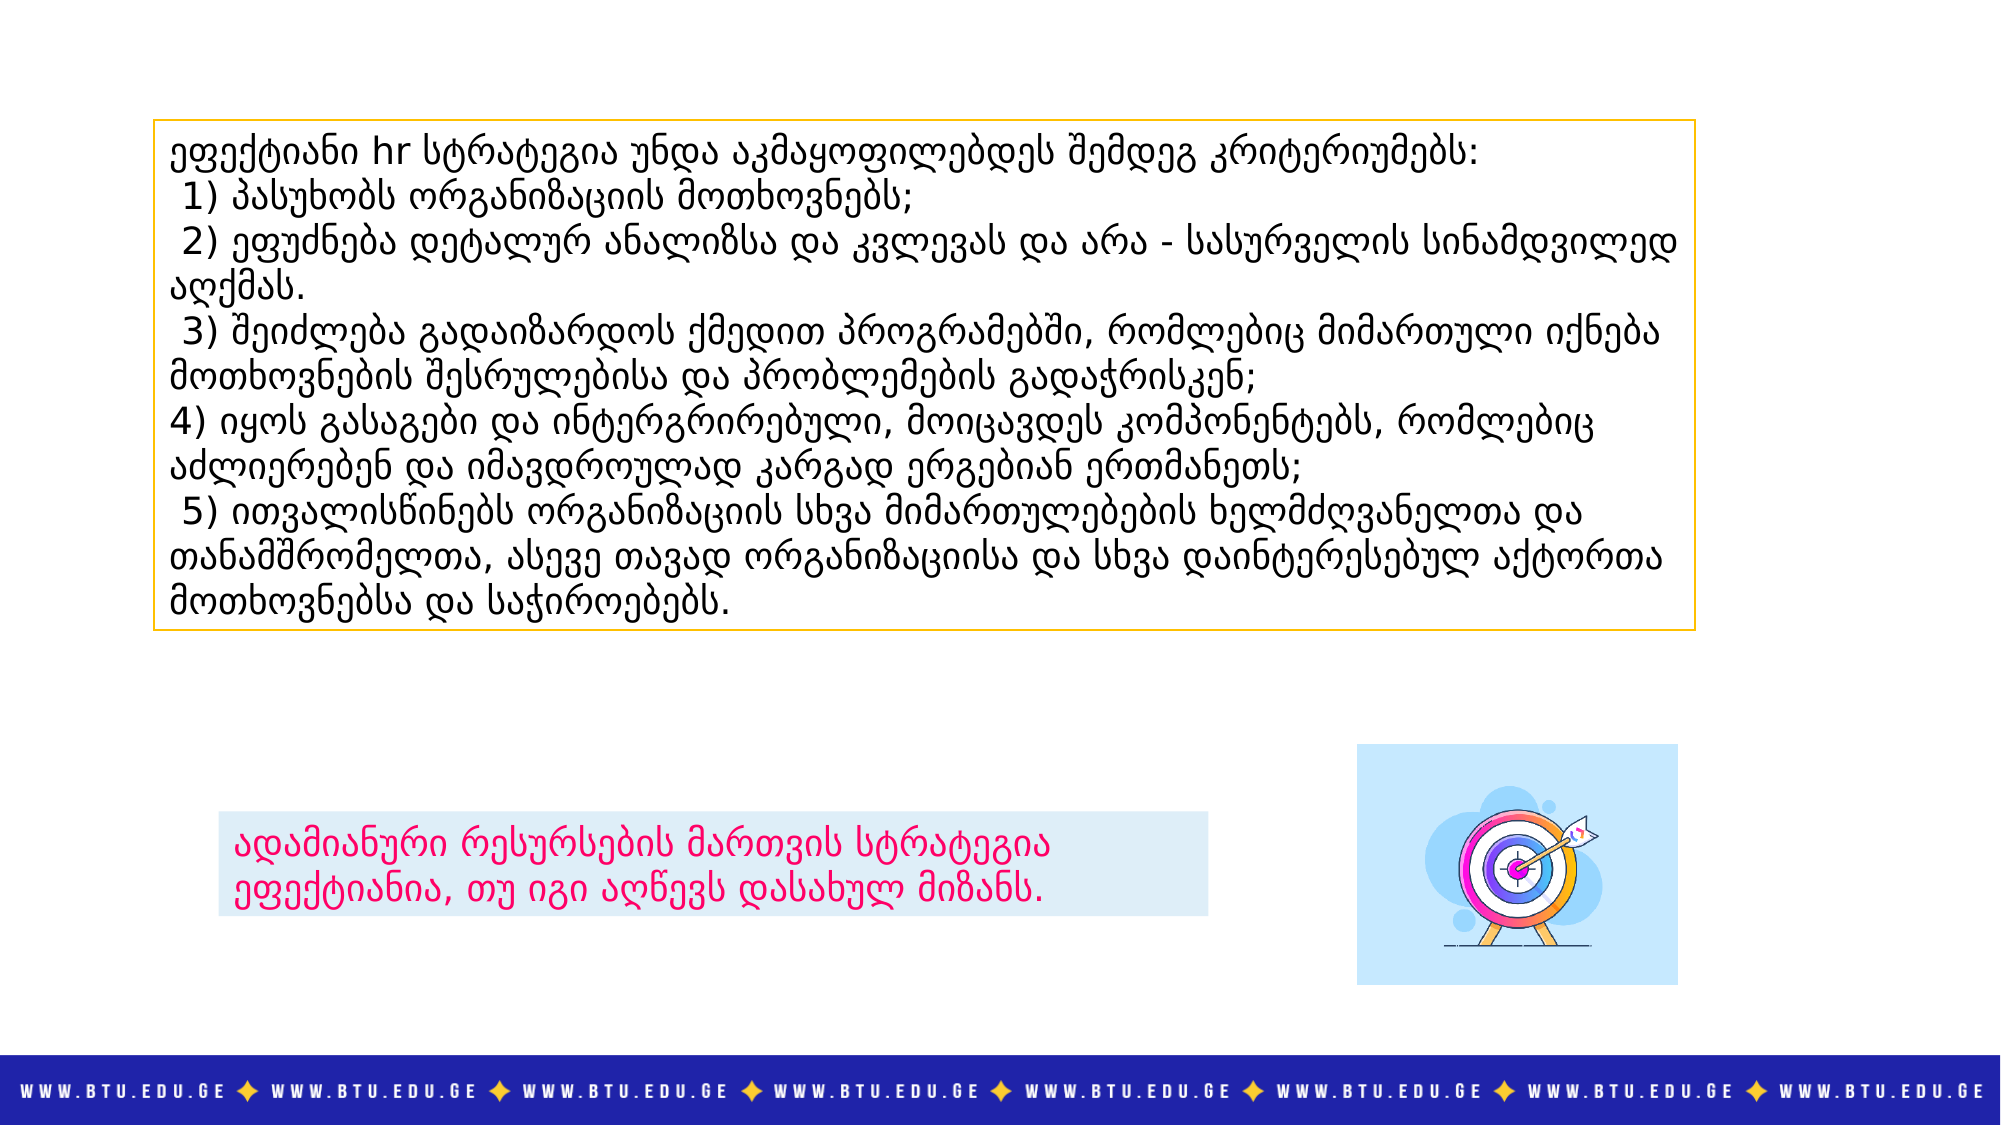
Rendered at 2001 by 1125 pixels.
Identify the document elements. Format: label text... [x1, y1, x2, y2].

text_box ადამიანური რესურსების მართვის სტრატეგია ეფექტიანია, თუ იგი აღწევს დასახულ მიზანს. [218, 811, 1209, 917]
picture [0, 0, 2001, 1125]
text_box ეფექტიანი hr სტრატეგია უნდა აკმაყოფილებდეს შემდეგ კრიტერიუმებს: 1) პასუხობს ორგანიზაციის მოთხოვნებს; 2) ეფუძნება დეტალურ ანალიზსა და კვლევას და არა - სასურველის სინამდვილედ აღქმას. 3) შეიძლება გადაიზარდოს ქმედით პროგრამებში, რომლებიც მიმართული იქნება მოთხოვნების შესრულებისა და პრობლემების გადაჭრისკენ; 4) იყოს გასაგები და ინტერგრირებული, მოიცავდეს კომპონენტებს, რომლებიც აძლიერებენ და იმავდროულად კარგად ერგებიან ერთმანეთს; 5) ითვალისწინებს ორგანიზაციის სხვა მიმართულებების ხელმძღვანელთა და თანამშრომელთა, ასევე თავად ორგანიზაციისა და სხვა დაინტერესებულ აქტორთა მოთხოვნებსა და საჭიროებებს. [153, 119, 1696, 631]
